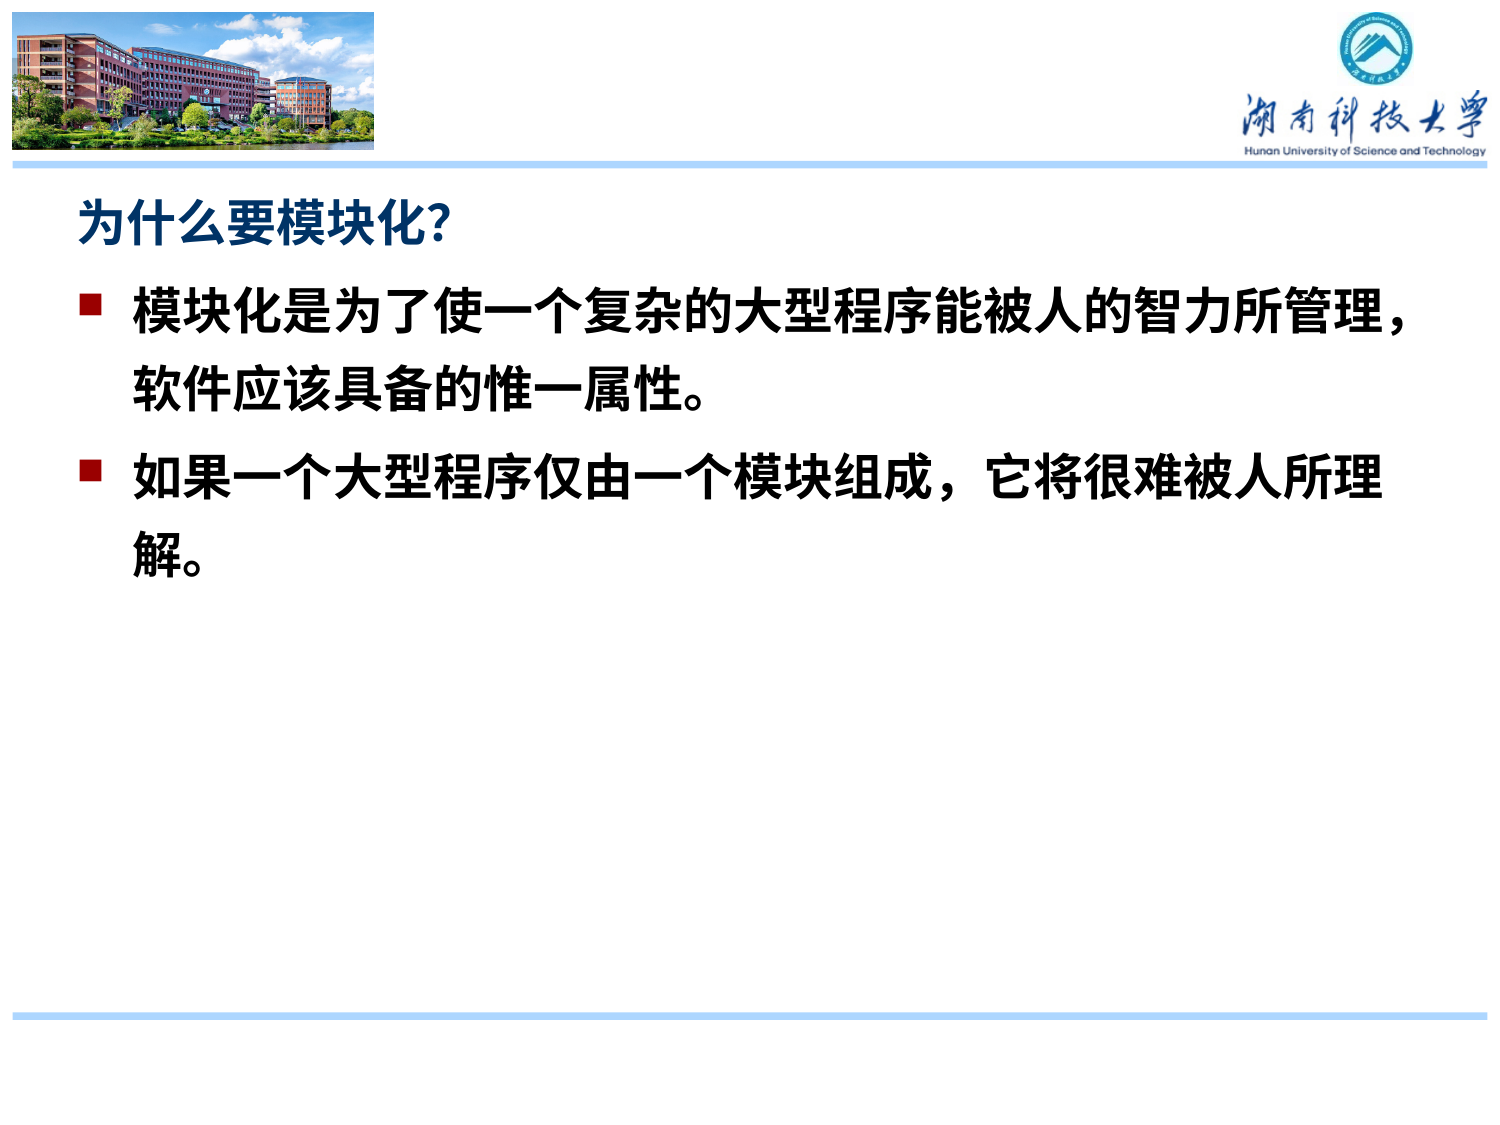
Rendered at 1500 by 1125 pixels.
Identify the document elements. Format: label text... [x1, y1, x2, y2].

list 为什么要模块化？ 模块化是为了使一个复杂的大型程序能被人的智力所管理，软件应该具备的惟一属性。 如果一个大型程序仅由一个模块组成，它将很难被人所理解。 [61, 166, 1412, 1047]
picture [12, 12, 374, 150]
picture [1337, 12, 1414, 86]
picture [1237, 90, 1492, 161]
